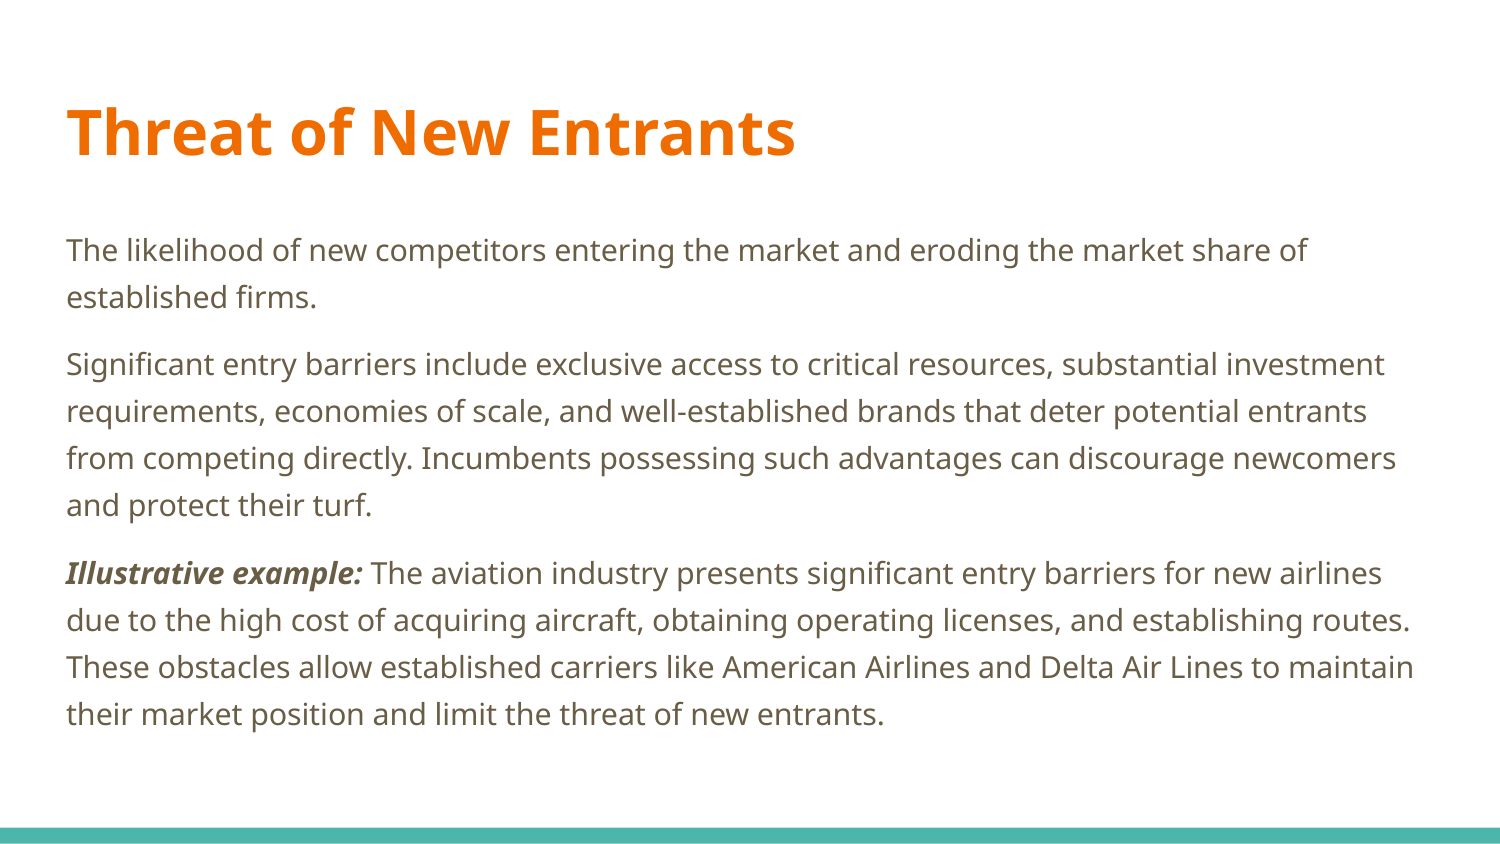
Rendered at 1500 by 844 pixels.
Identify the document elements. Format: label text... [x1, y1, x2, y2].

list The likelihood of new competitors entering the market and eroding the market share of established firms. Significant entry barriers include exclusive access to critical resources, substantial investment requirements, economies of scale, and well-established brands that deter potential entrants from competing directly. Incumbents possessing such advantages can discourage newcomers and protect their turf. Illustrative example: The aviation industry presents significant entry barriers for new airlines due to the high cost of acquiring aircraft, obtaining operating licenses, and establishing routes. These obstacles allow established carriers like American Airlines and Delta Air Lines to maintain their market position and limit the threat of new entrants. [51, 207, 1449, 750]
title Threat of New Entrants [51, 72, 1449, 189]
